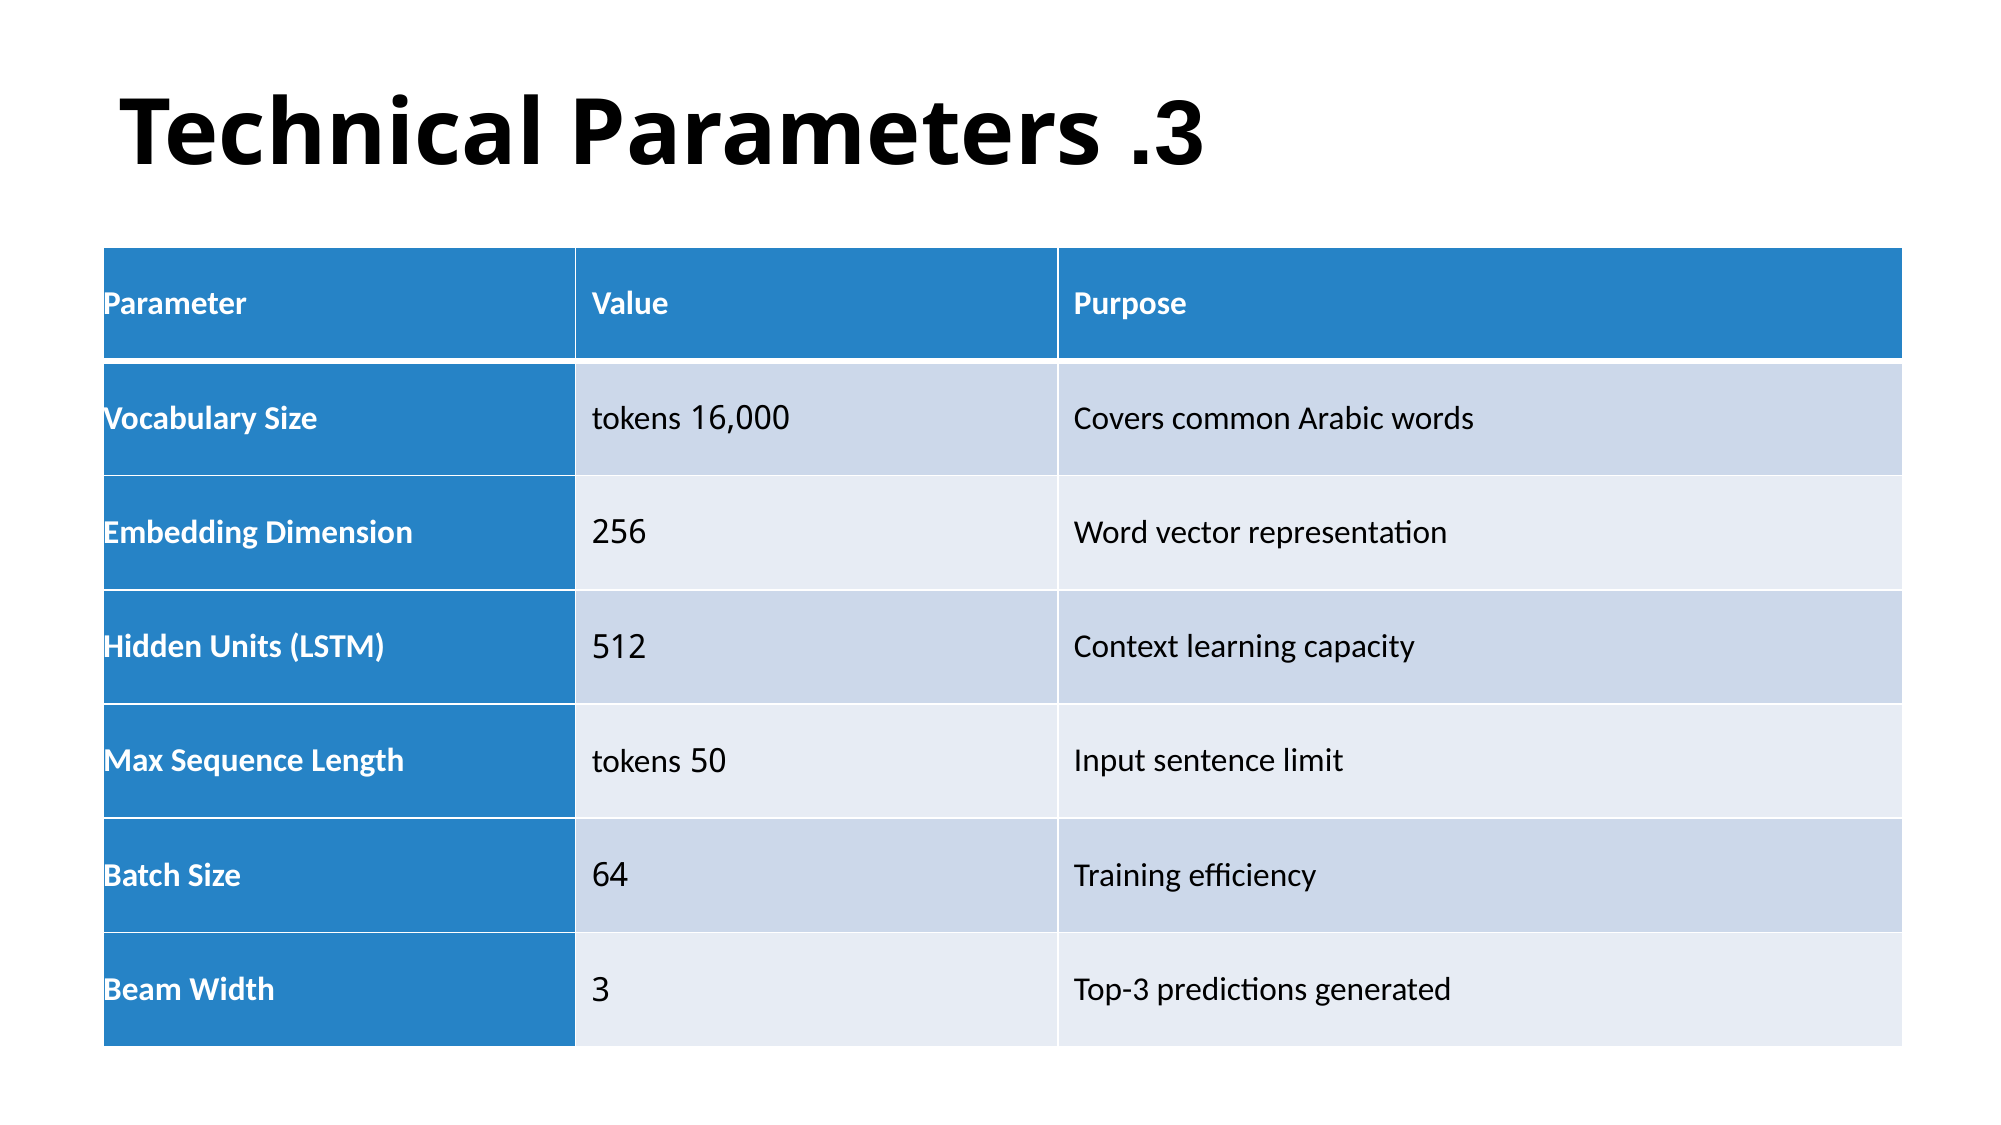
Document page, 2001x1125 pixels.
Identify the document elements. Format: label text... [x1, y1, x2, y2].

table_header Purpose [1059, 248, 1902, 358]
table_cell 16,000 tokens [576, 364, 1057, 475]
table_cell Context learning capacity [1059, 591, 1902, 703]
table_cell Covers common Arabic words [1059, 364, 1902, 475]
table_cell Hidden Units (LSTM) [104, 591, 575, 703]
table_cell Input sentence limit [1059, 705, 1902, 817]
table_cell 64 [576, 819, 1057, 932]
title 3. Technical Parameters [103, 78, 1904, 174]
table_cell 512 [576, 591, 1057, 703]
table_cell Batch Size [104, 819, 575, 932]
table_cell Word vector representation [1059, 476, 1902, 589]
table_cell Top-3 predictions generated [1059, 933, 1902, 1046]
table_cell Embedding Dimension [104, 476, 575, 589]
table_cell Max Sequence Length [104, 705, 575, 817]
table_cell 50 tokens [576, 705, 1057, 817]
table_header Value [576, 248, 1057, 358]
table_cell 256 [576, 476, 1057, 589]
table_cell 3 [576, 933, 1057, 1046]
table_cell Vocabulary Size [104, 364, 575, 475]
table_cell Training efficiency [1059, 819, 1902, 932]
table_header Parameter [104, 248, 575, 358]
table_cell Beam Width [104, 933, 575, 1046]
